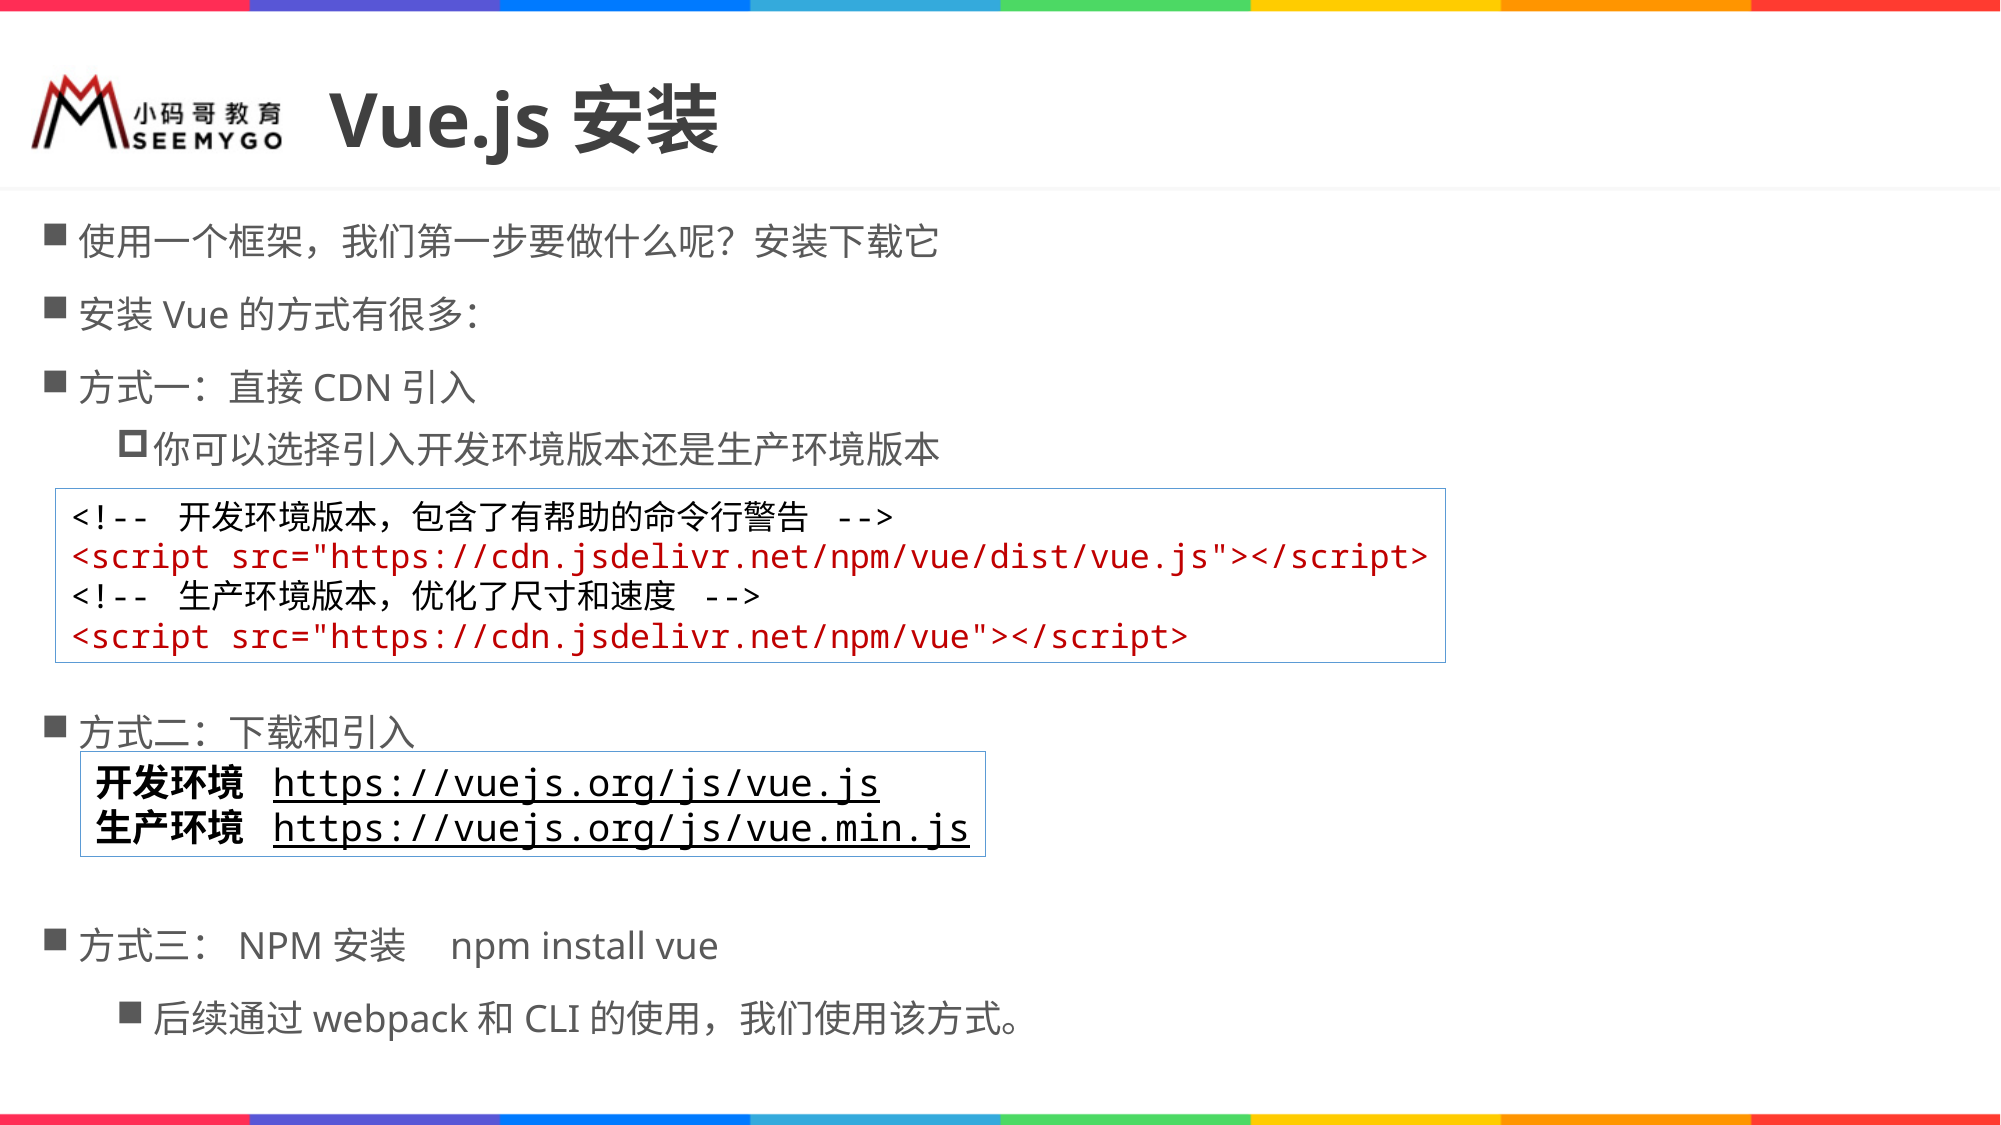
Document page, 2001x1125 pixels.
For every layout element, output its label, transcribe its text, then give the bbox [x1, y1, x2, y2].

title Vue.js安装 [314, 64, 1968, 182]
text_box 开发环境 https://vuejs.org/js/vue.js 生产环境 https://vuejs.org/js/vue.min.js [80, 751, 986, 857]
list 使用一个框架，我们第一步要做什么呢？安装下载它 安装Vue的方式有很多： 方式一：直接CDN引入 你可以选择引入开发环境版本还是生产环境版本 方式二：下载和引入 方式三：NPM安装 npm install vue 后续通过webpack和CLI的使用，我们使用该方式。 [26, 203, 1974, 1097]
picture [0, 0, 2001, 1125]
text_box <!-- 开发环境版本，包含了有帮助的命令行警告 --> <script src="https://cdn.jsdelivr.net/npm/vue/dist/vue.js"></script> <!-- 生产环境版本，优化了尺寸和速度 --> <script src="https://cdn.jsdelivr.net/npm/vue"></script> [55, 488, 1446, 663]
